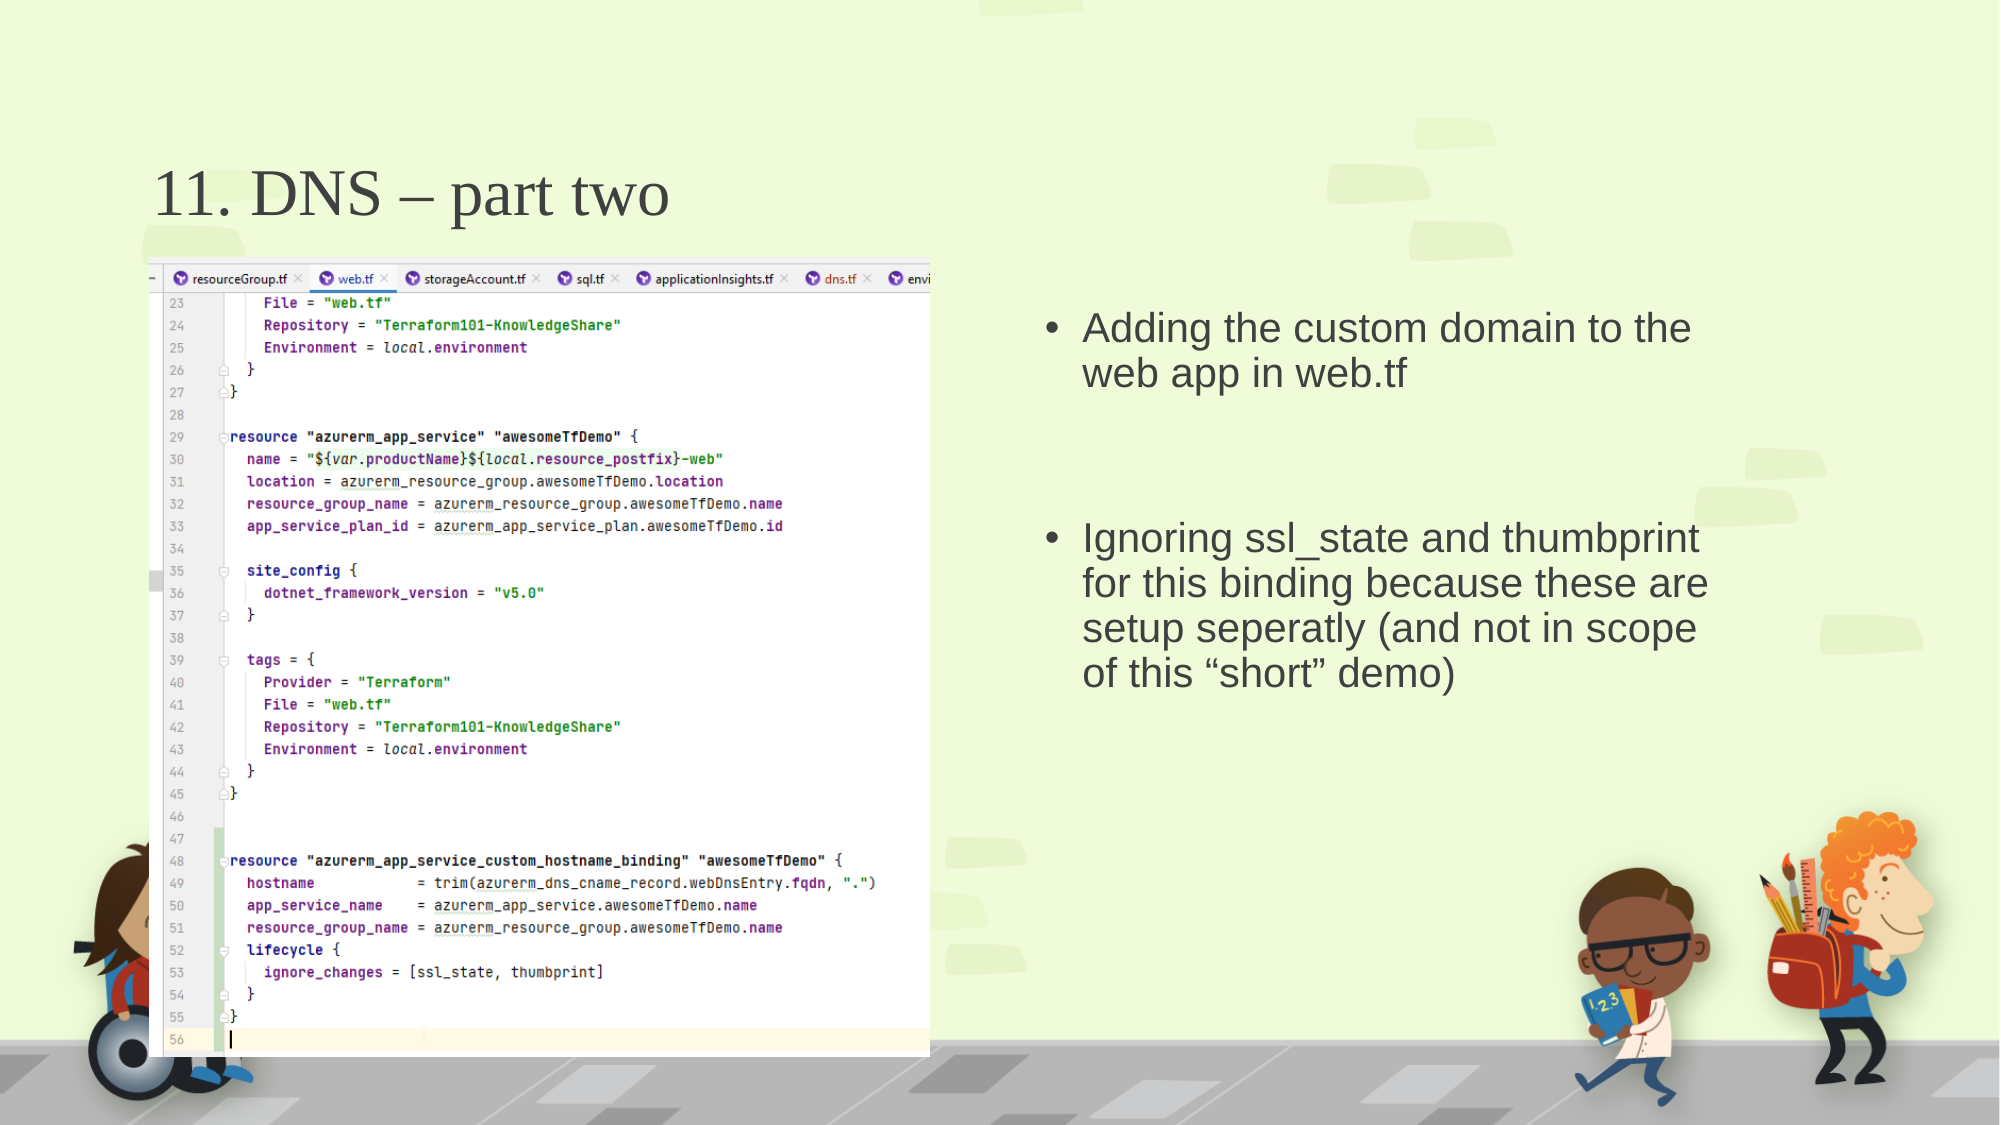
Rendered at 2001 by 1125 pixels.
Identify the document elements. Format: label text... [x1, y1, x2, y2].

picture [0, 0, 2000, 1125]
title 11. DNS – part two [137, 59, 1750, 238]
list Adding the custom domain to the web app in web.tf Ignoring ssl_state and thumbprint for this binding because these are setup seperatly (and not in scope of this “short” demo) [1029, 299, 1750, 870]
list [149, 257, 930, 1057]
